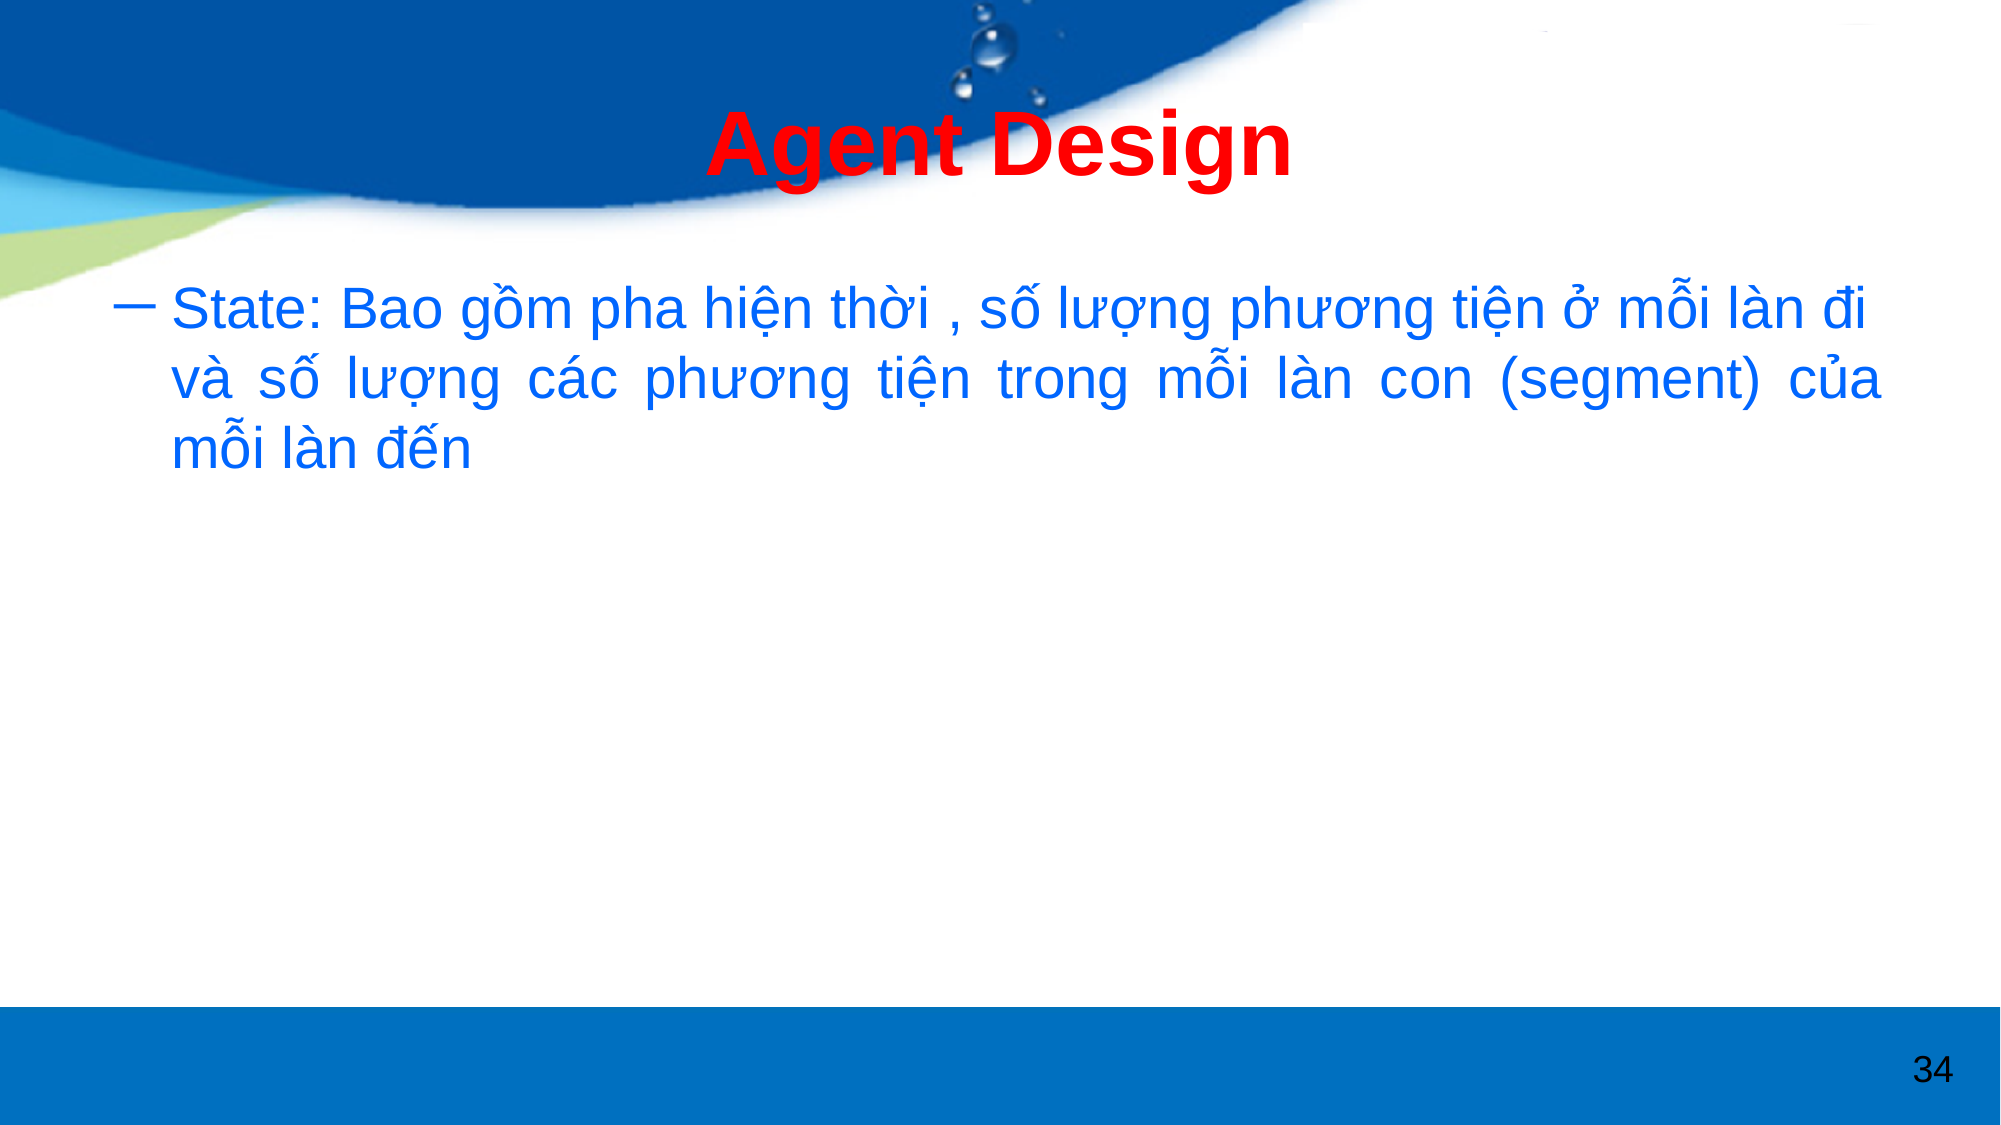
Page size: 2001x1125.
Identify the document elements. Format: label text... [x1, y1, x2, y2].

picture [0, 0, 2001, 1125]
title Agent Design [99, 45, 1900, 233]
